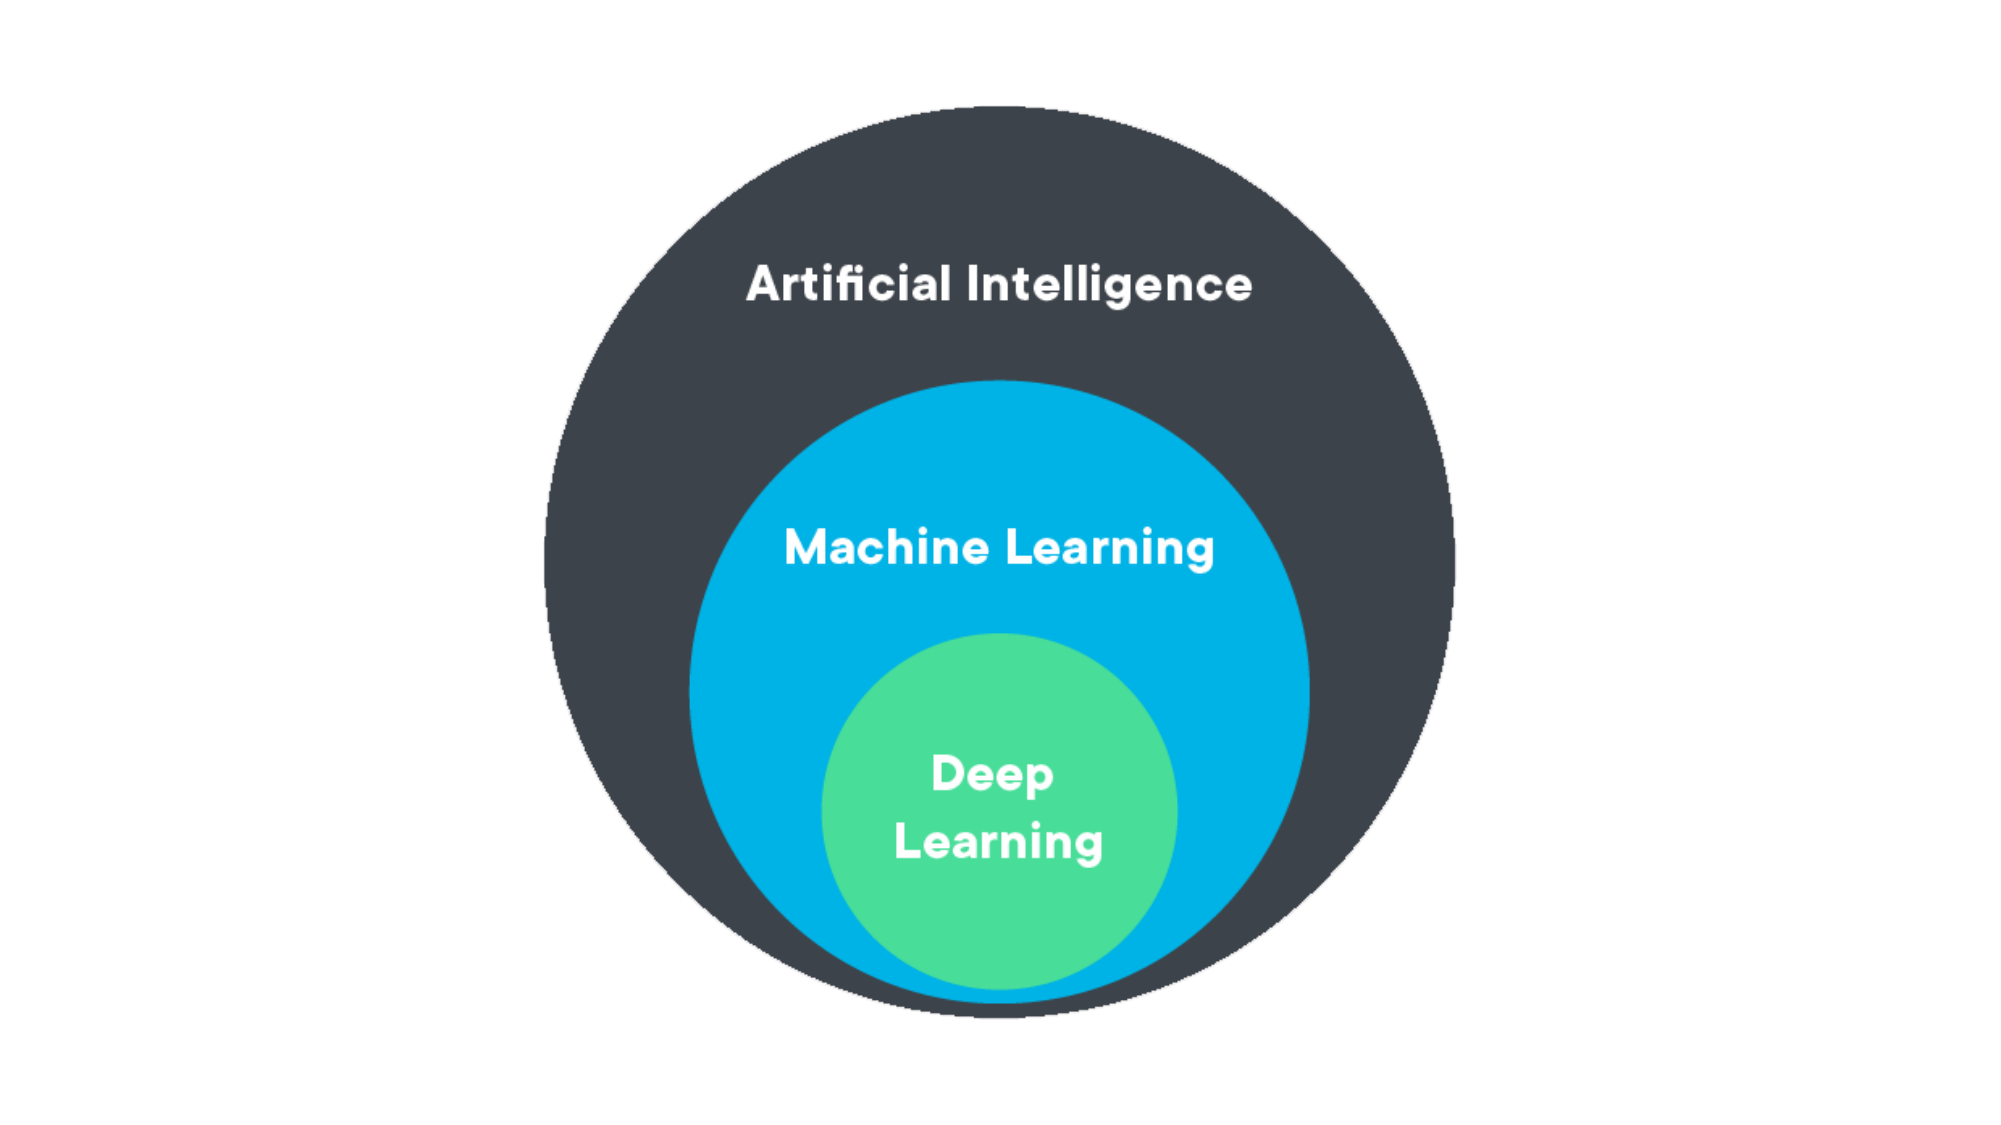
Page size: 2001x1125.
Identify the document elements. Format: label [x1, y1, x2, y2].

picture [543, 105, 1457, 1020]
